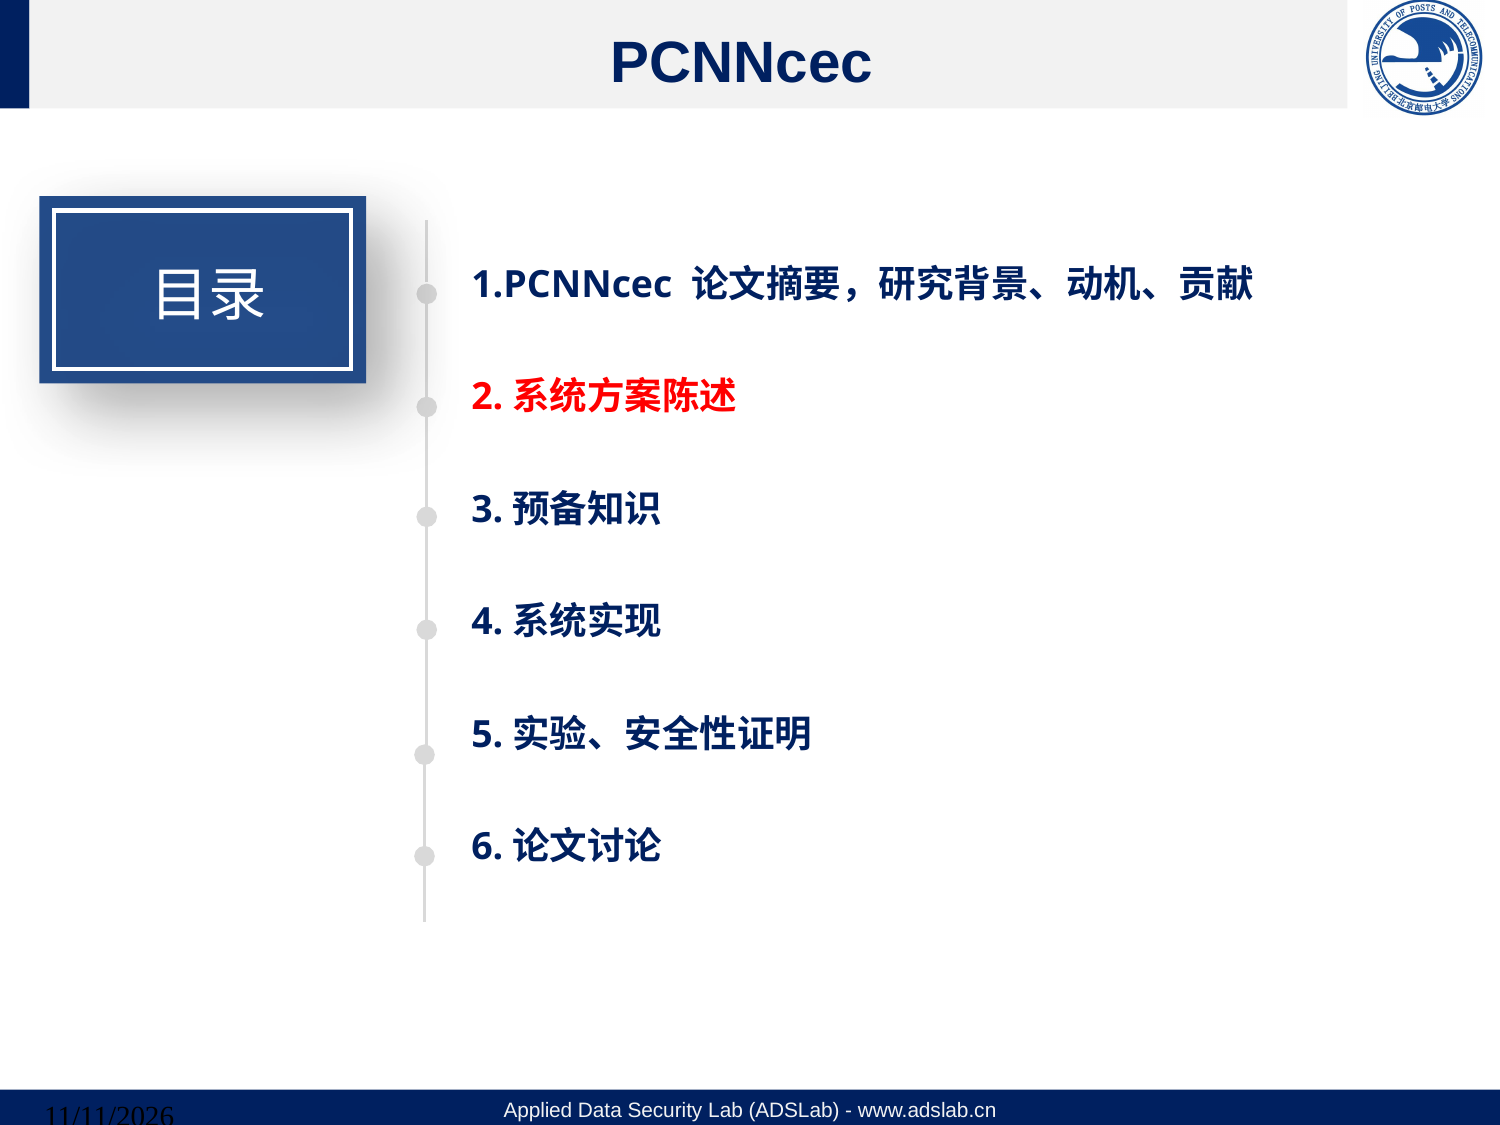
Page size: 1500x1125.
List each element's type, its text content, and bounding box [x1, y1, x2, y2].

title PCNNcec [117, 9, 1383, 109]
slide_number [1234, 1089, 1471, 1125]
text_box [39, 196, 367, 384]
footer Applied Data Security Lab (ADSLab) - www.adslab.cn [336, 1089, 1164, 1125]
text_box 1.PCNNcec 论文摘要，研究背景、动机、贡献 2.系统方案陈述 3.预备知识 4.系统实现 5.实验、安全性证明 6.论文讨论 [456, 196, 1311, 1037]
slide_number [29, 1089, 266, 1125]
picture [1363, 0, 1485, 118]
